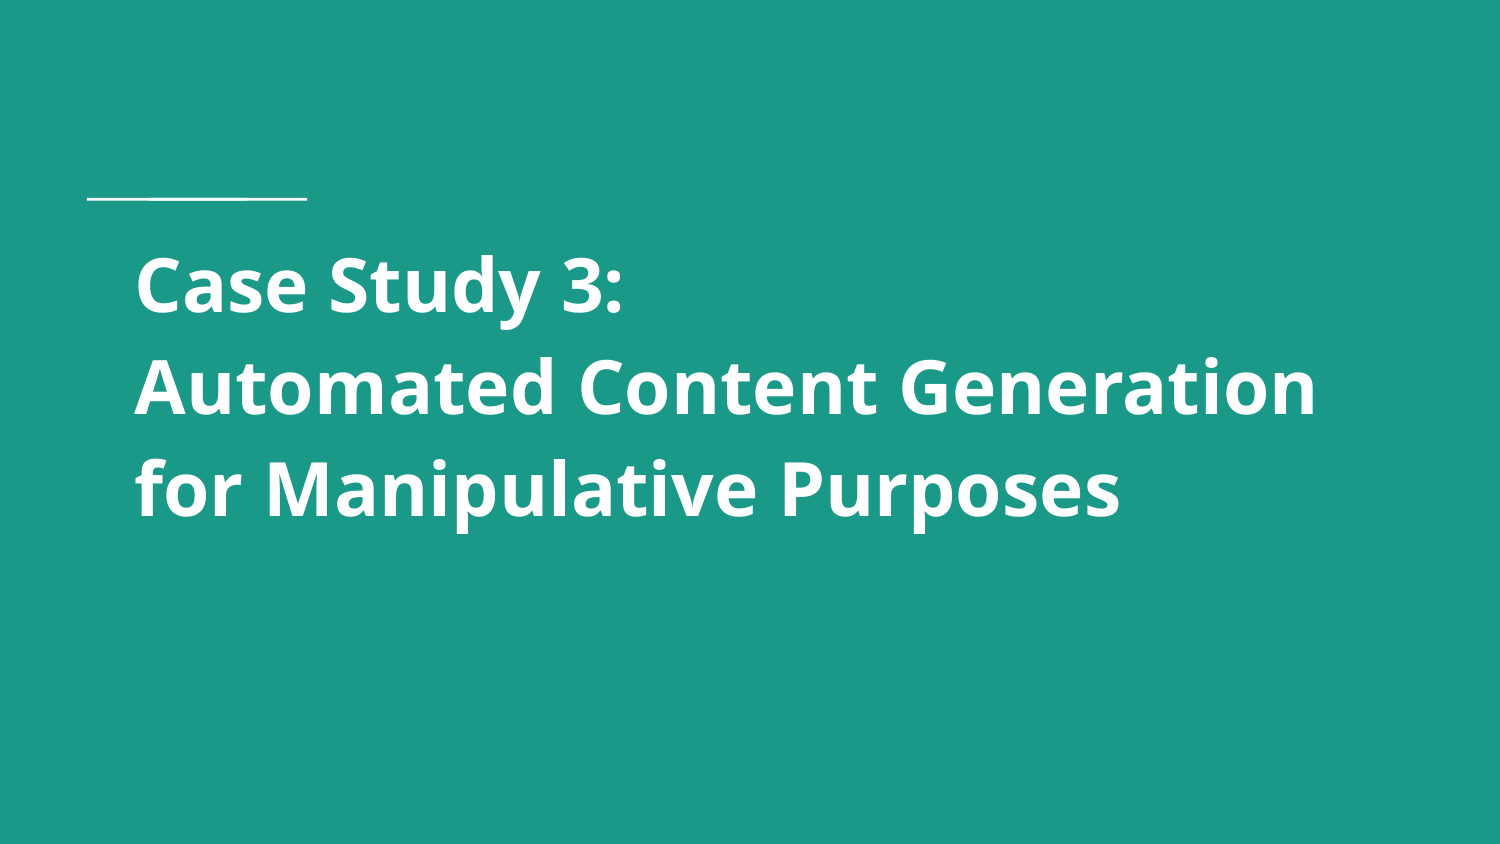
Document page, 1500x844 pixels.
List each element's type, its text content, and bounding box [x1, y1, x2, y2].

title Case Study 3: Automated Content Generation for Manipulative Purposes [119, 216, 1381, 617]
